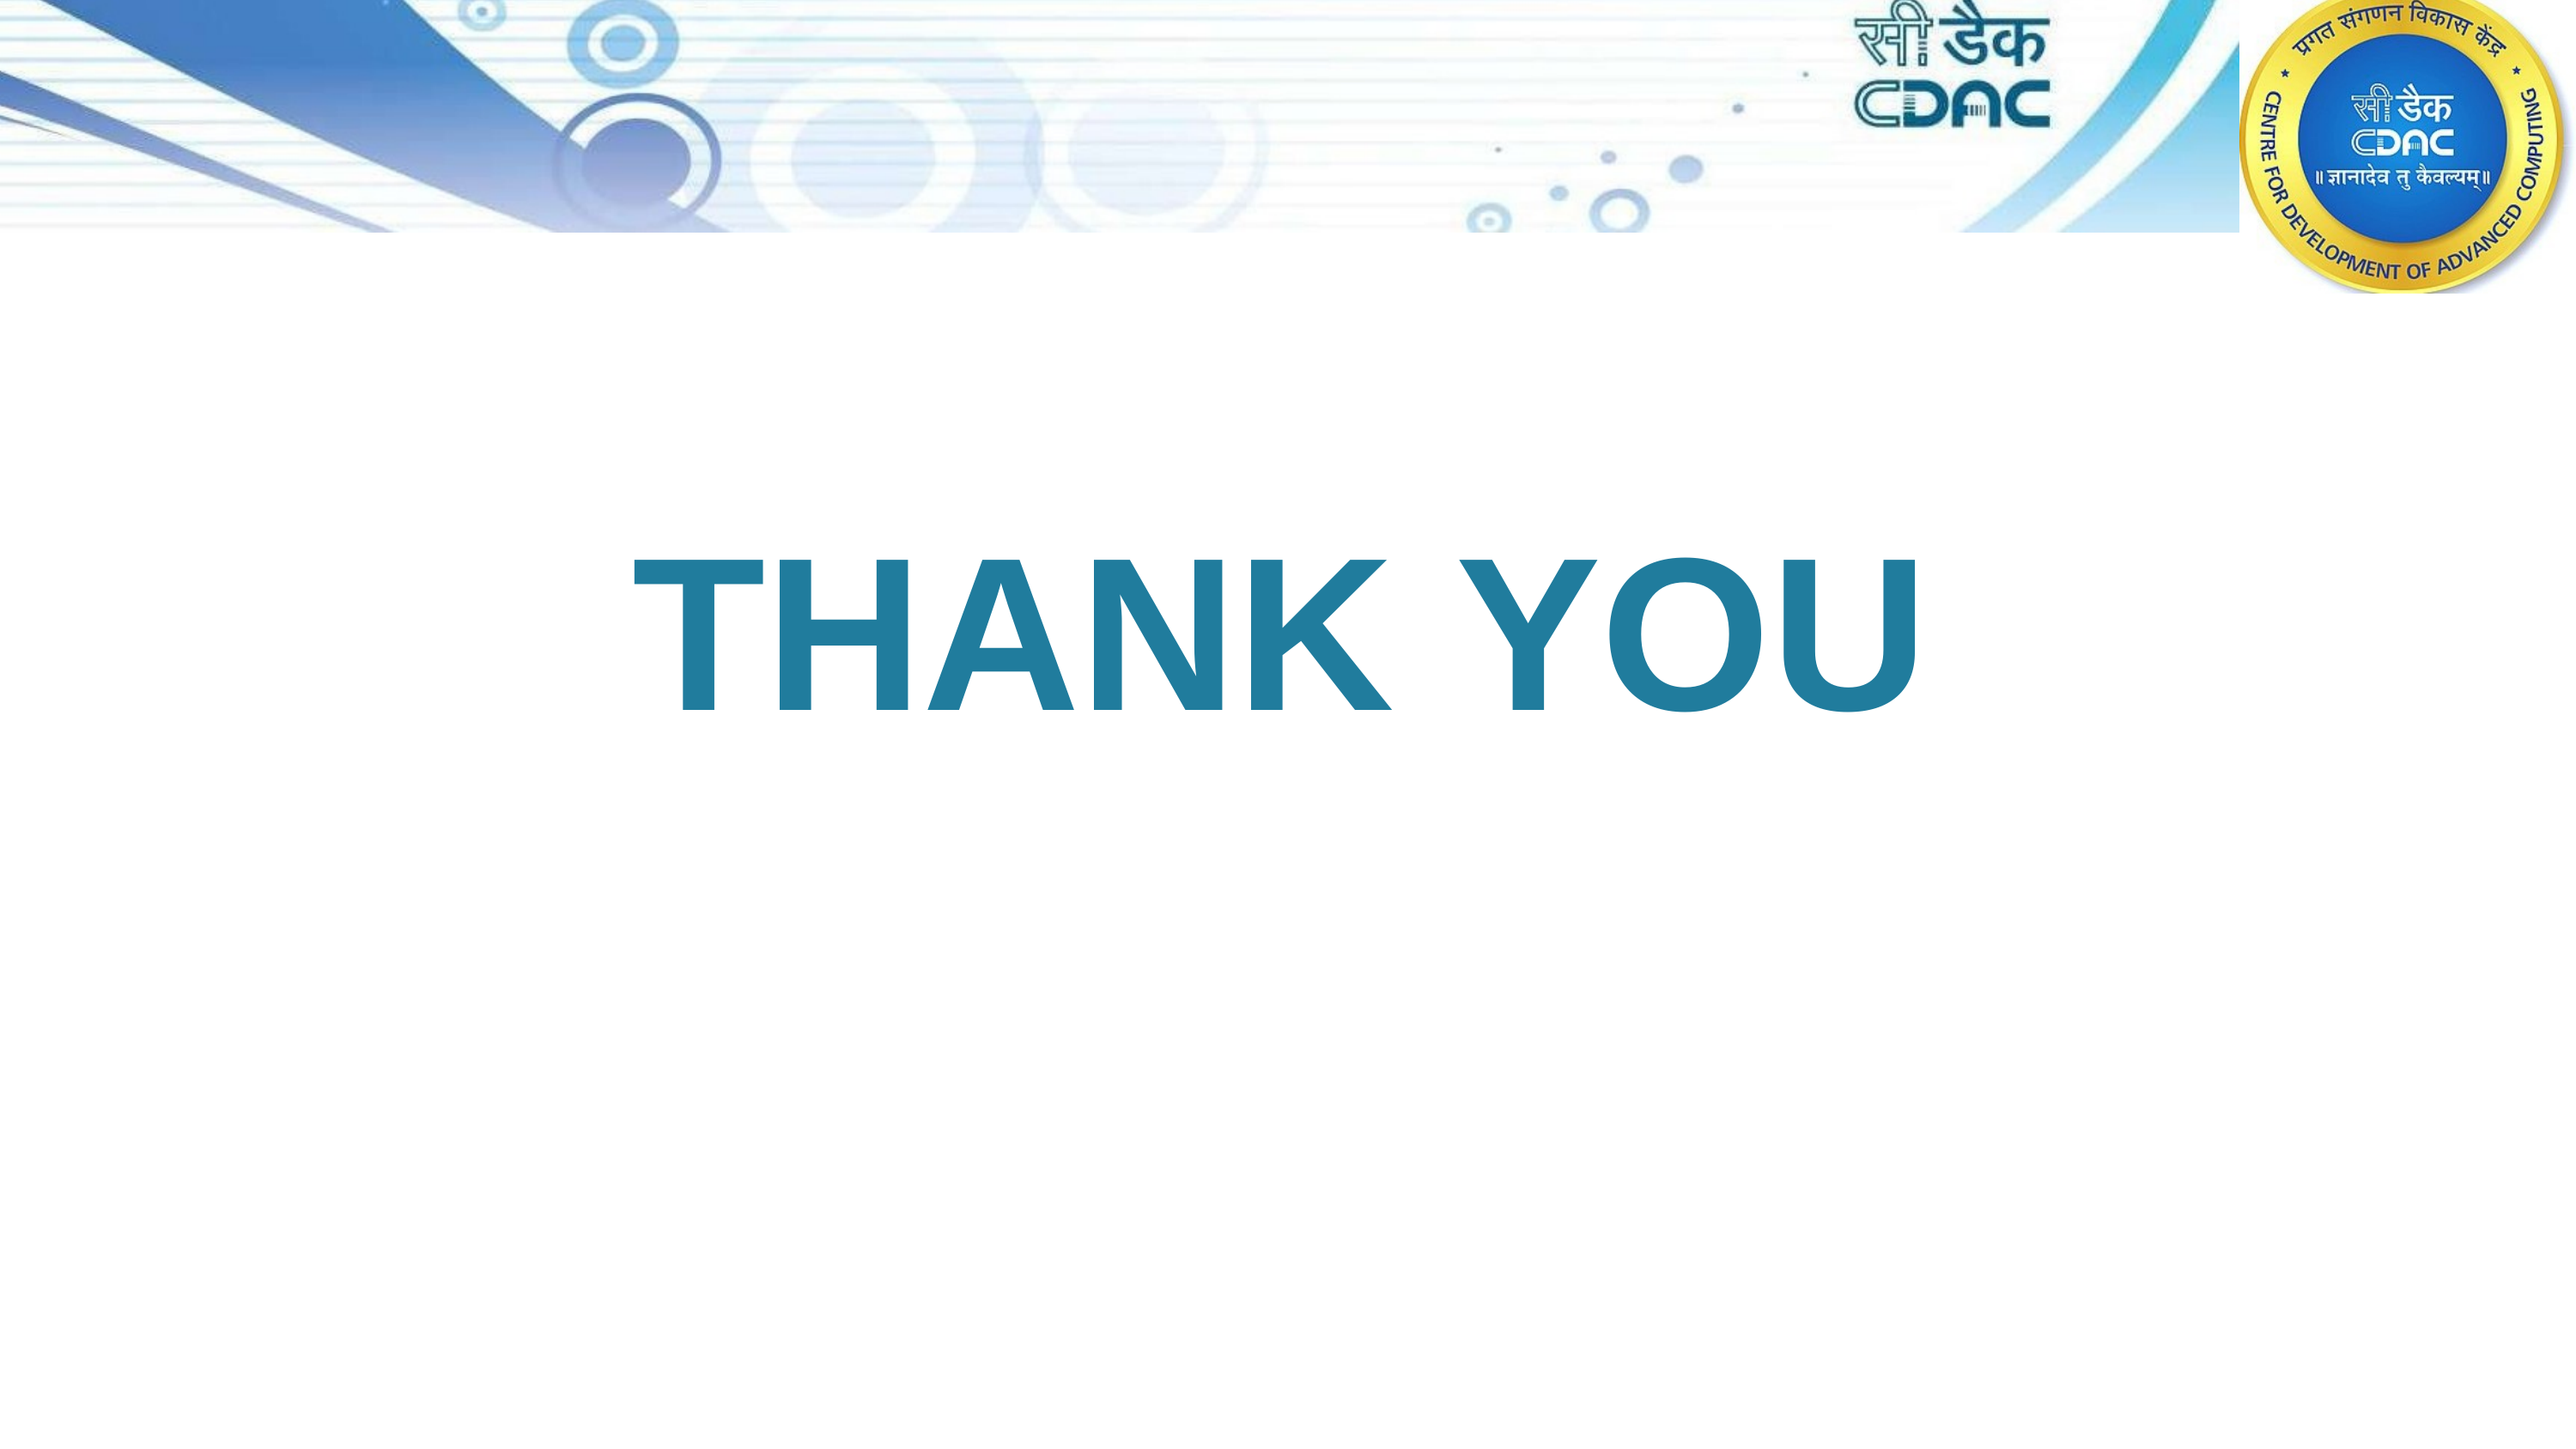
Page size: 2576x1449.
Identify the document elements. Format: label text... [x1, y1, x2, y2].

title THANK YOU [630, 490, 1931, 755]
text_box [0, 0, 2576, 294]
